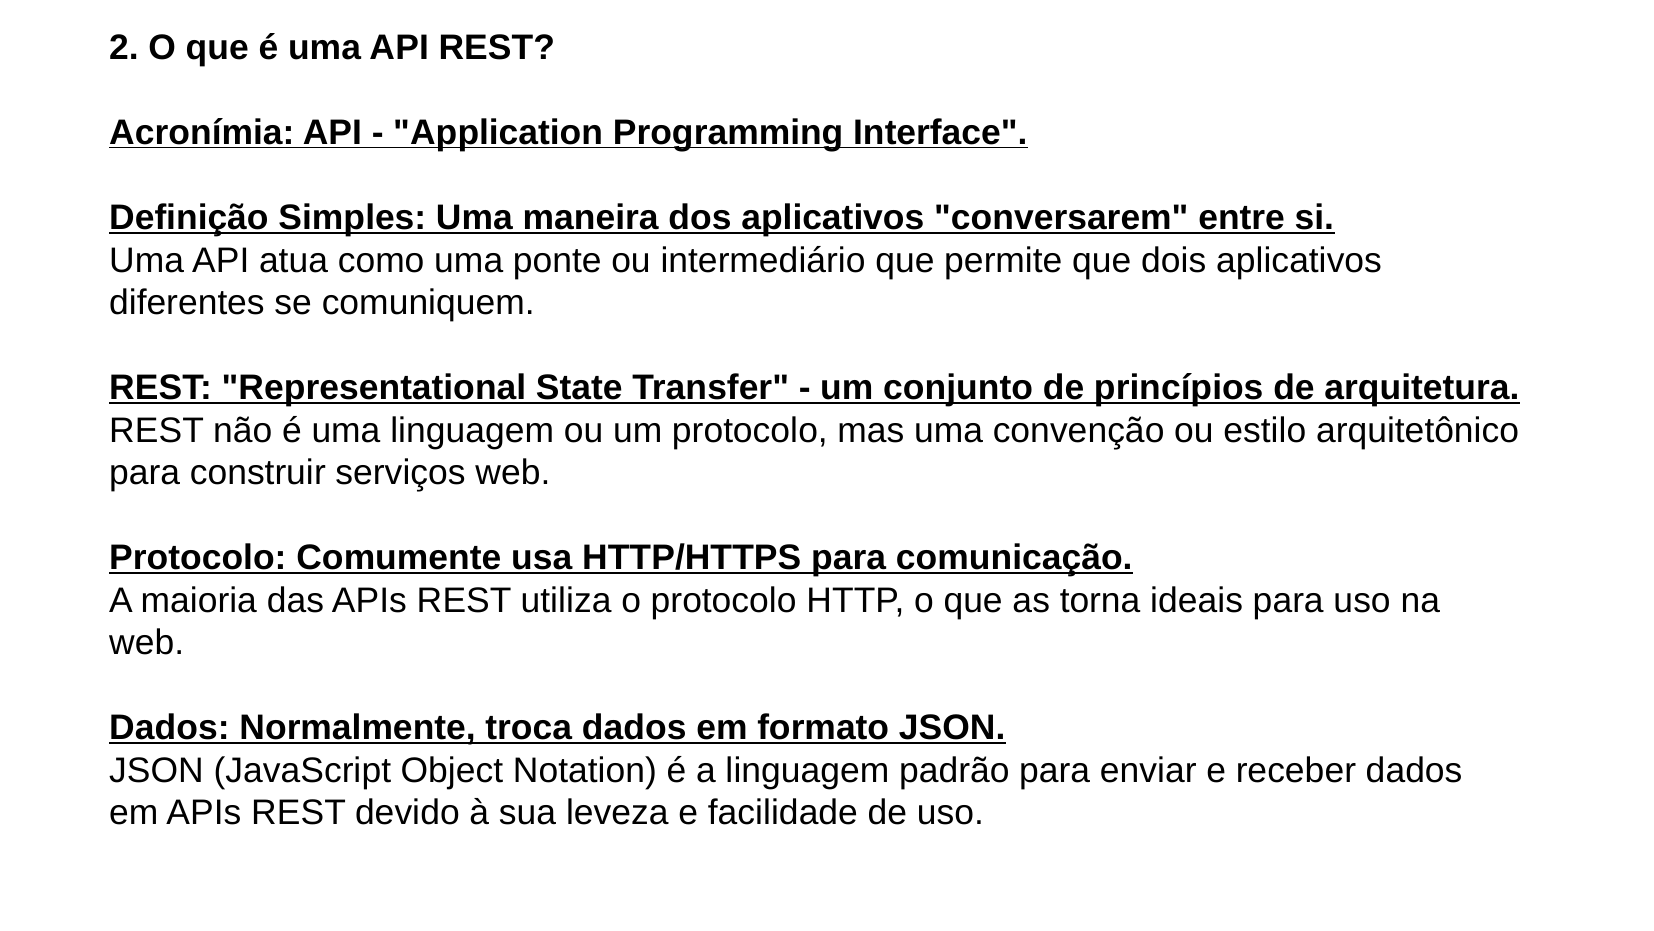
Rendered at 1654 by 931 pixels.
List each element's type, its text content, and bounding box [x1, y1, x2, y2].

text_box 2. O que é uma API REST? Acronímia: API - "Application Programming Interface". Definição Simples: Uma maneira dos aplicativos "conversarem" entre si. Uma API atua como uma ponte ou intermediário que permite que dois aplicativos diferentes se comuniquem. REST: "Representational State Transfer" - um conjunto de princípios de arquitetura. REST não é uma linguagem ou um protocolo, mas uma convenção ou estilo arquitetônico para construir serviços web. Protocolo: Comumente usa HTTP/HTTPS para comunicação. A maioria das APIs REST utiliza o protocolo HTTP, o que as torna ideais para uso na web. Dados: Normalmente, troca dados em formato JSON. JSON (JavaScript Object Notation) é a linguagem padrão para enviar e receber dados em APIs REST devido à sua leveza e facilidade de uso. [58, 16, 1535, 829]
